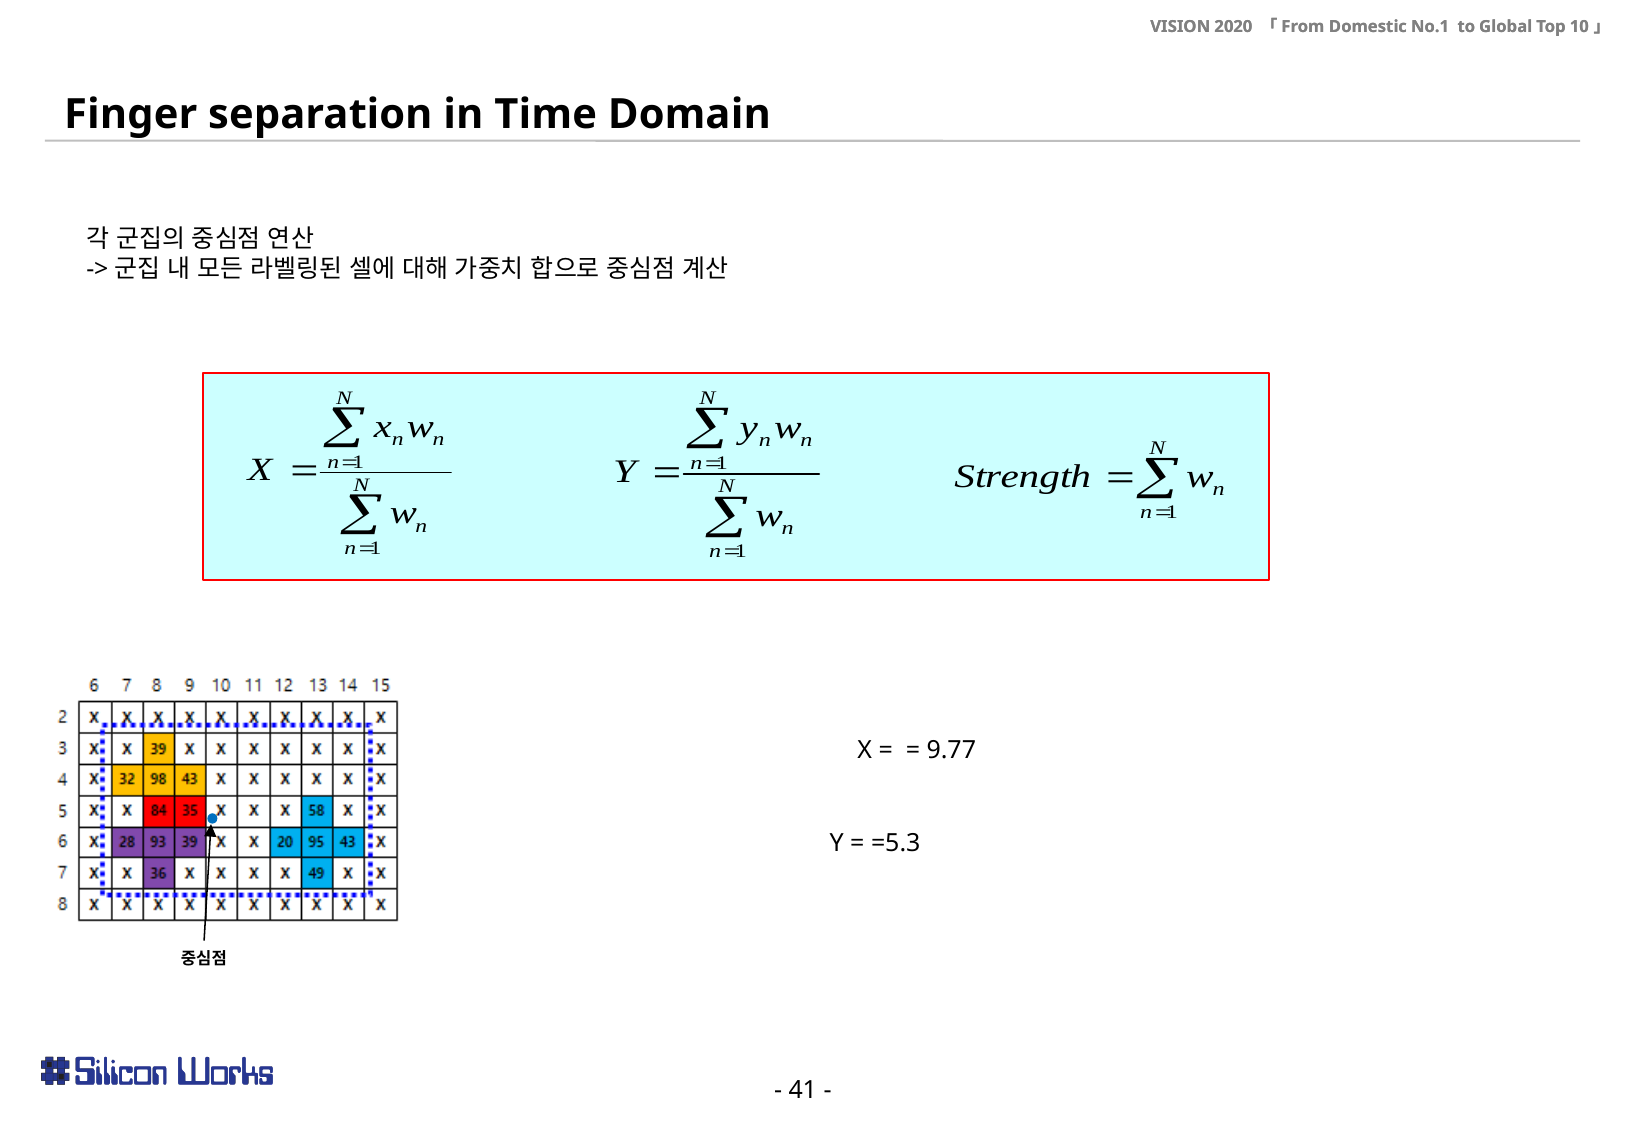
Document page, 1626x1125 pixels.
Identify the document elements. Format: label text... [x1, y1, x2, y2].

text_box [203, 373, 1270, 581]
text_box 중심점 [139, 940, 269, 976]
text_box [203, 823, 212, 941]
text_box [609, 383, 827, 566]
picture [32, 1048, 279, 1094]
picture [44, 668, 406, 926]
text_box 각 군집의 중심점 연산 ->군집 내 모든 라벨링된 셀에 대해 가중치 합으로 중심점 계산 [71, 214, 1285, 290]
text_box Finger separation in Time Domain [49, 79, 1451, 145]
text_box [947, 432, 1237, 527]
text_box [238, 383, 459, 562]
